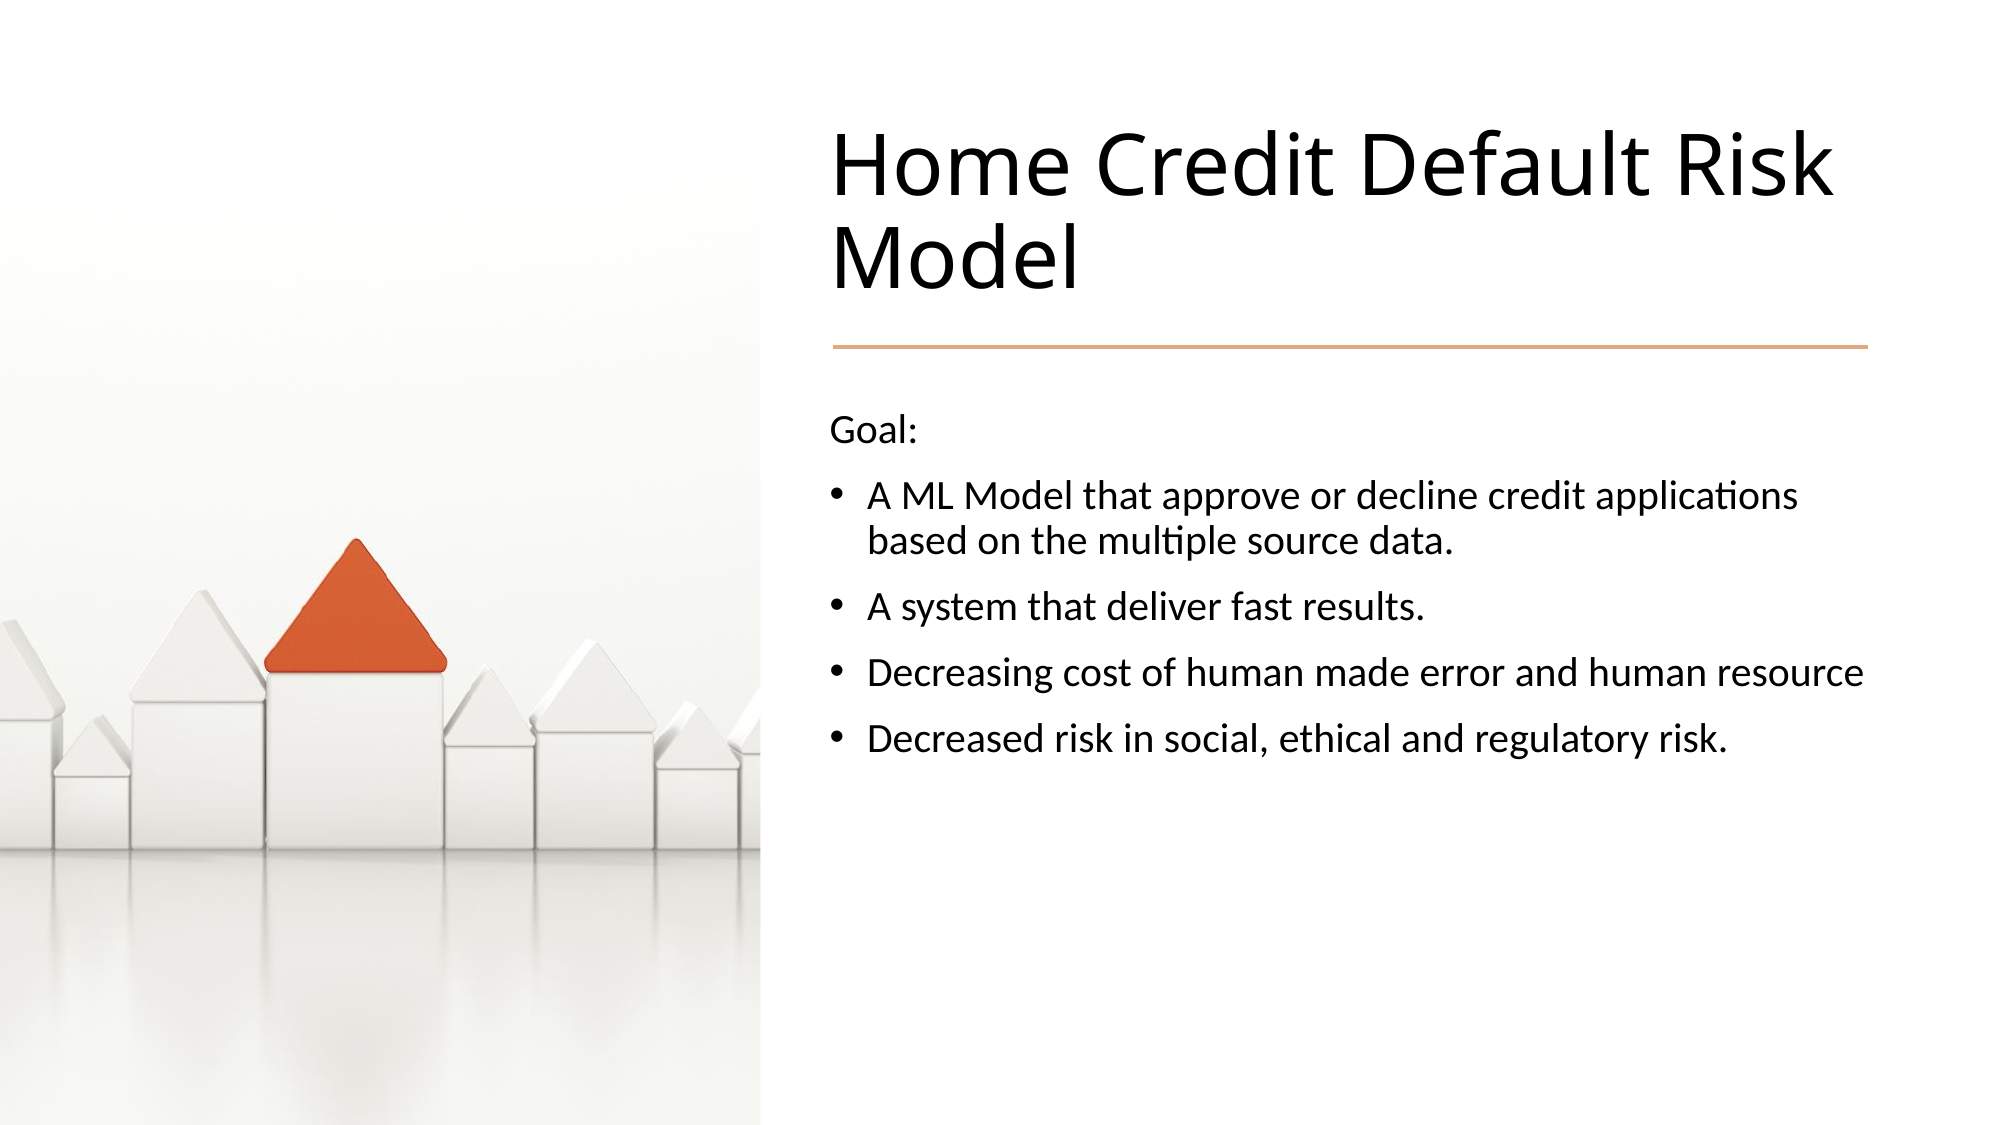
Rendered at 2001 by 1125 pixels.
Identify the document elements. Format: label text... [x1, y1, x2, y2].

title Home Credit Default Risk Model [814, 103, 1895, 315]
list Goal: A ML Model that approve or decline credit applications based on the multiple source data. A system that deliver fast results. Decreasing cost of human made error and human resource Decreased risk in social, ethical and regulatory risk. [814, 399, 1895, 1021]
picture [0, 0, 761, 1125]
